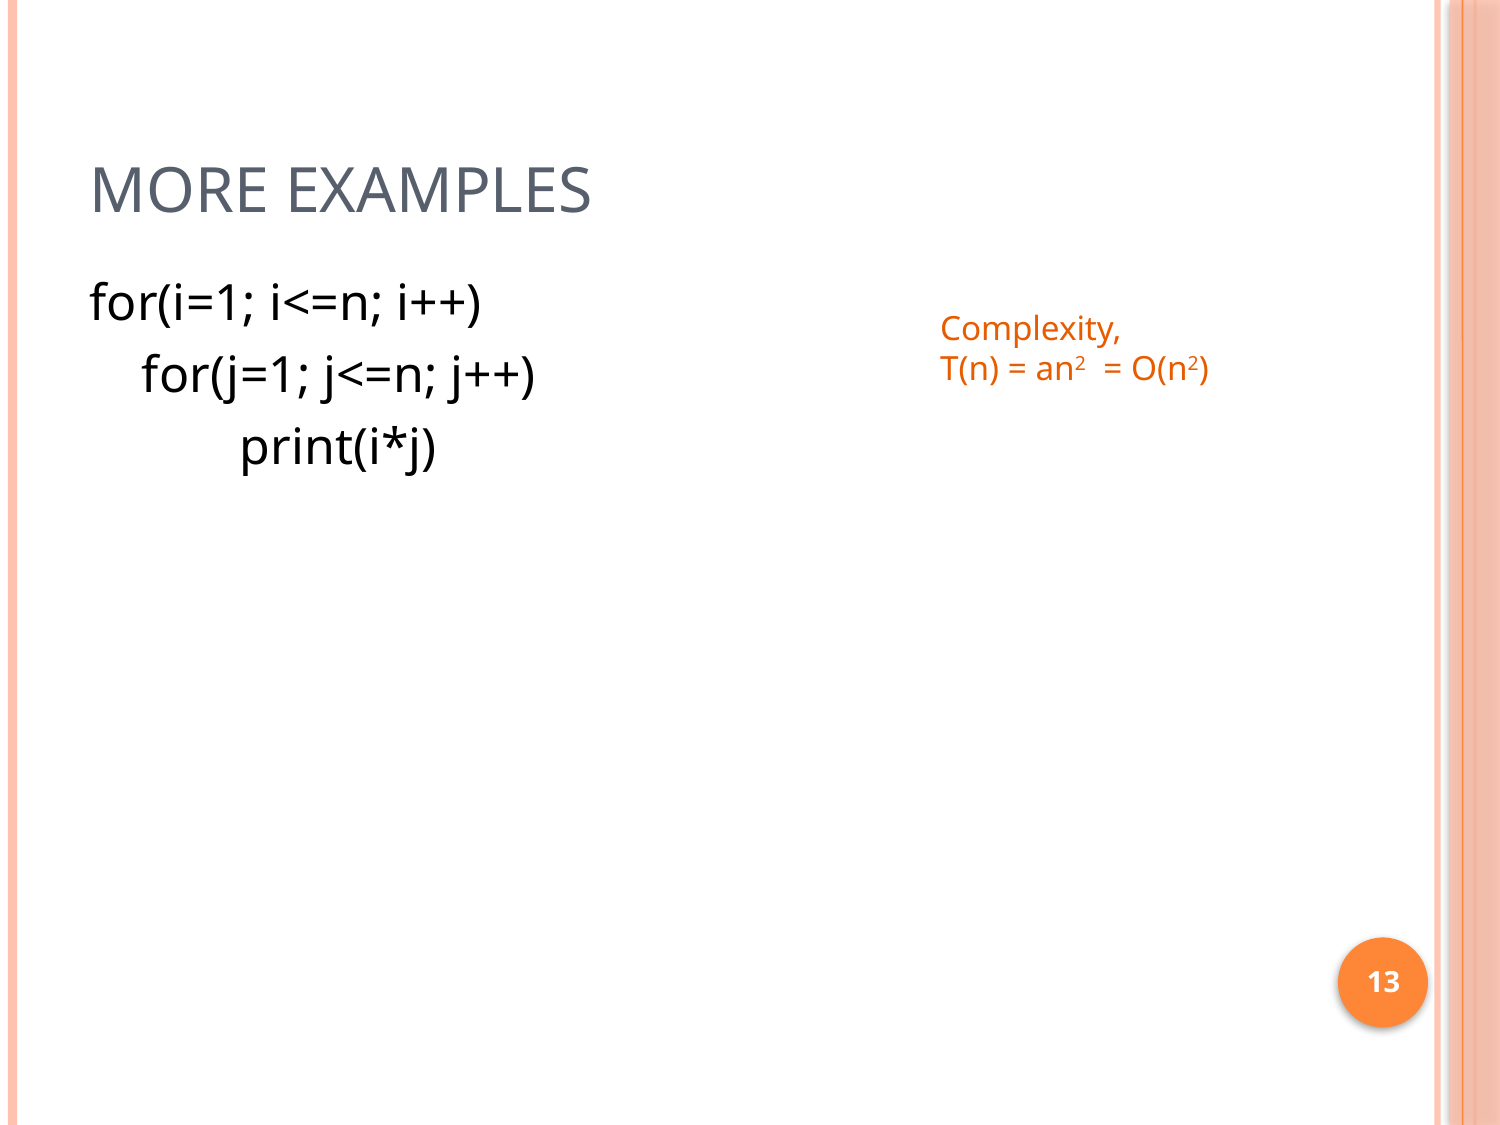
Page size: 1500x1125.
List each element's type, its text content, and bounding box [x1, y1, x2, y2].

list for(i=1; i<=n; i++) for(j=1; j<=n; j++) print(i*j) [75, 262, 1413, 1062]
title More Examples [75, 45, 1300, 233]
slide_number 13 [1333, 940, 1434, 1027]
text_box Complexity, T(n) = an2 = O(n2) [925, 299, 1301, 395]
